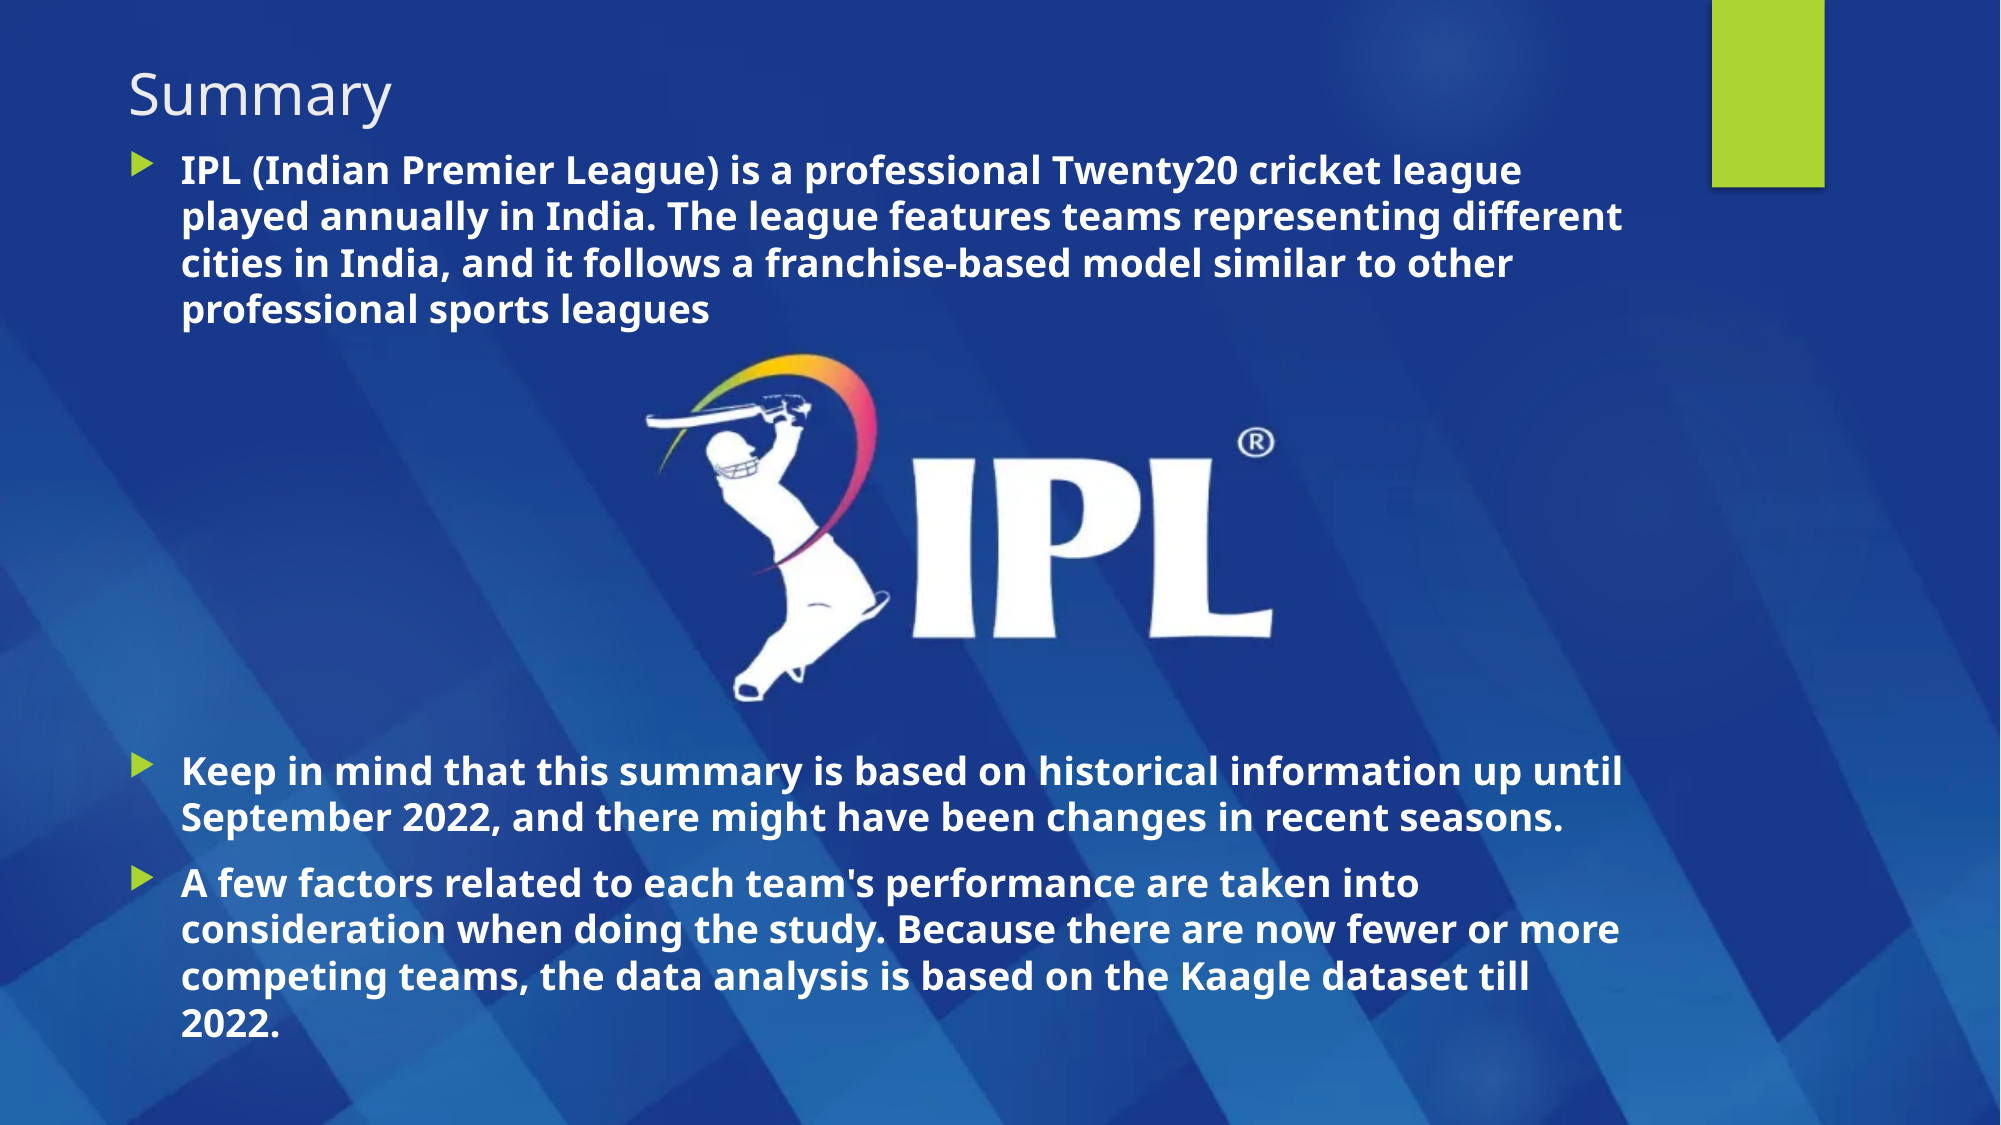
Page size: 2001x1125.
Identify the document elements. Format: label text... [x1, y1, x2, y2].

picture [0, 0, 2001, 1125]
list IPL (Indian Premier League) is a professional Twenty20 cricket league played annually in India. The league features teams representing different cities in India, and it follows a franchise-based model similar to other professional sports leagues Keep in mind that this summary is based on historical information up until September 2022, and there might have been changes in recent seasons. A few factors related to each team's performance are taken into consideration when doing the study. Because there are now fewer or more competing teams, the data analysis is based on the Kaagle dataset till 2022. [113, 137, 1649, 1095]
title Summary [113, 49, 1649, 114]
